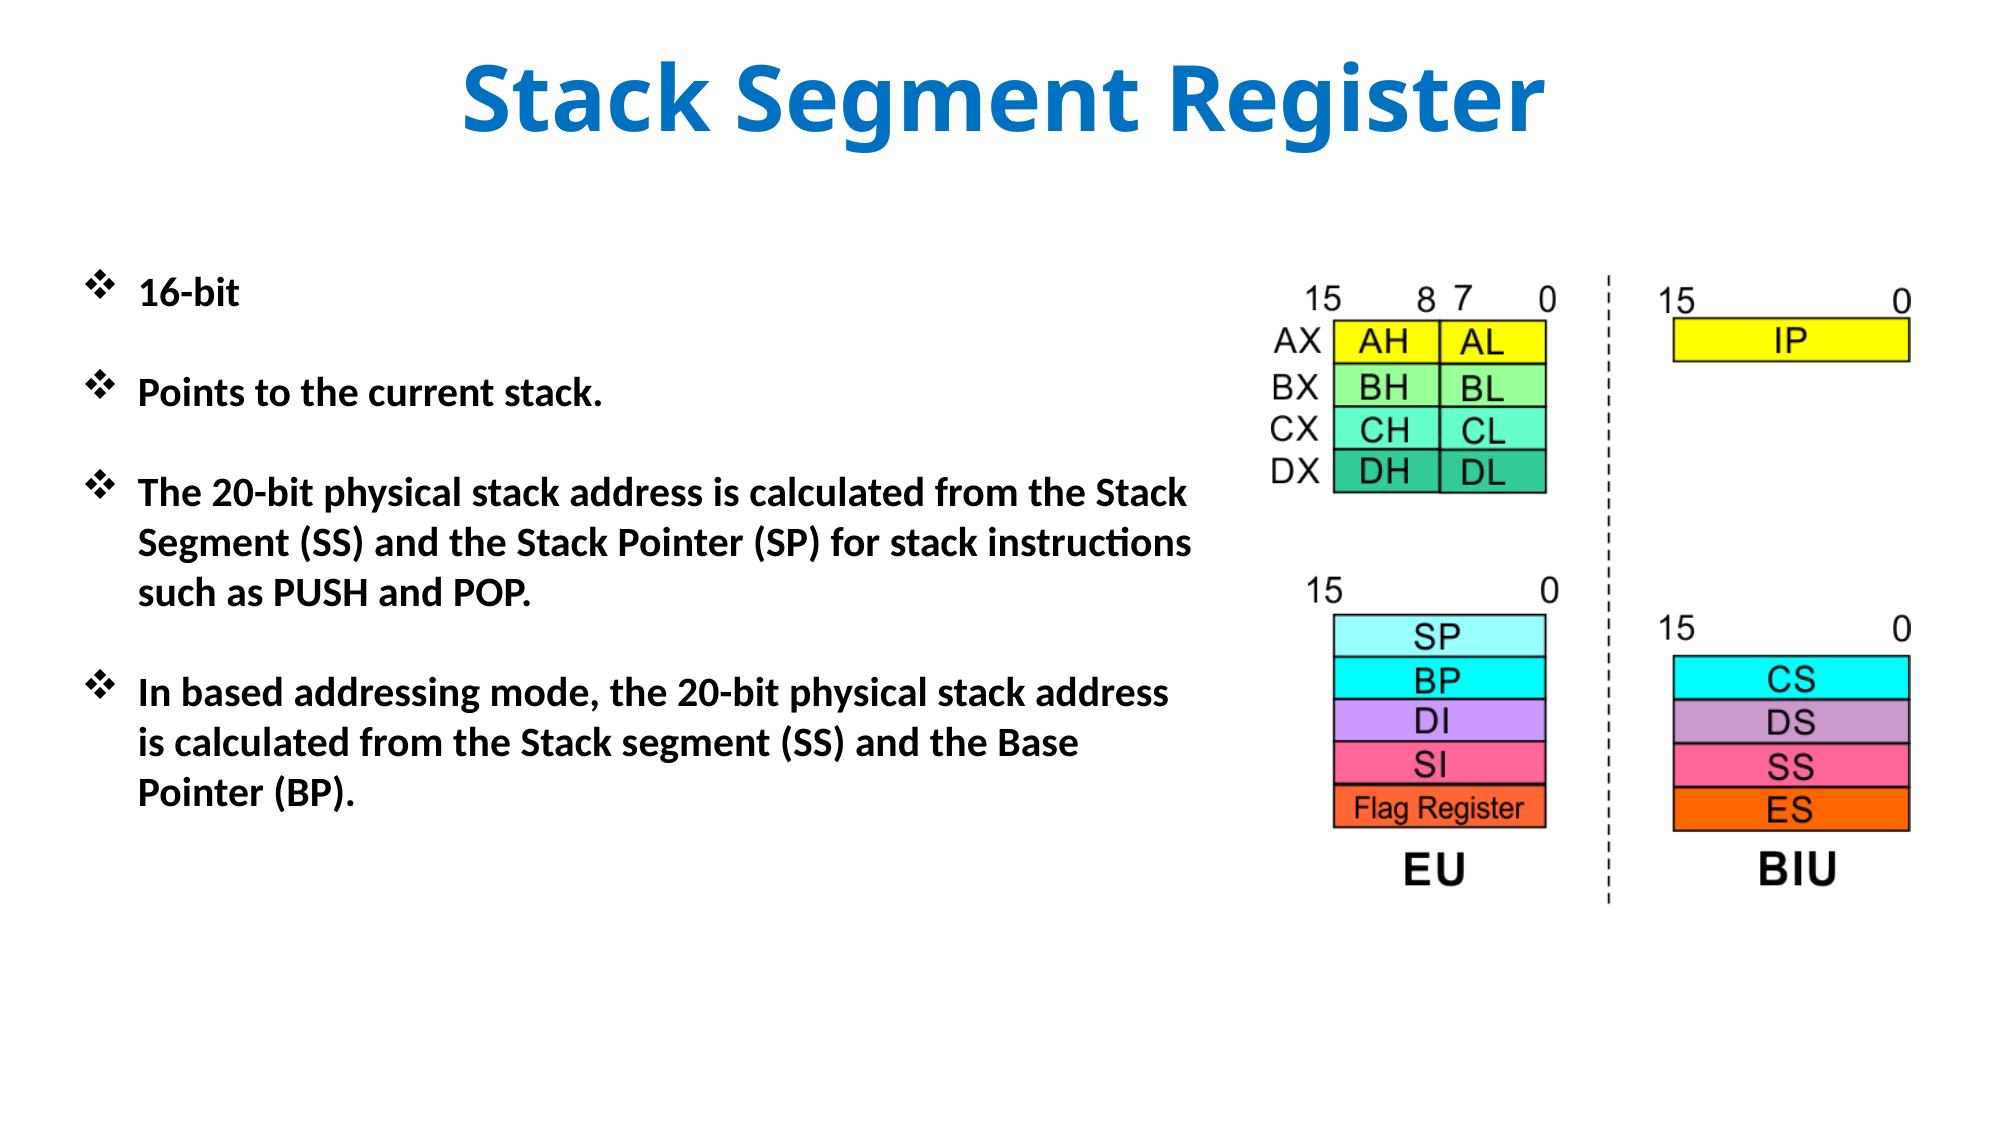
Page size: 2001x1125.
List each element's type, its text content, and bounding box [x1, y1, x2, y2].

text_box 16-bit Points to the current stack. The 20-bit physical stack address is calculated from the Stack Segment (SS) and the Stack Pointer (SP) for stack instructions such as PUSH and POP. In based addressing mode, the 20-bit physical stack address is calculated from the Stack segment (SS) and the Base Pointer (BP). [66, 204, 1218, 822]
text_box Stack Segment Register [391, 32, 1618, 158]
picture [1271, 275, 1911, 905]
